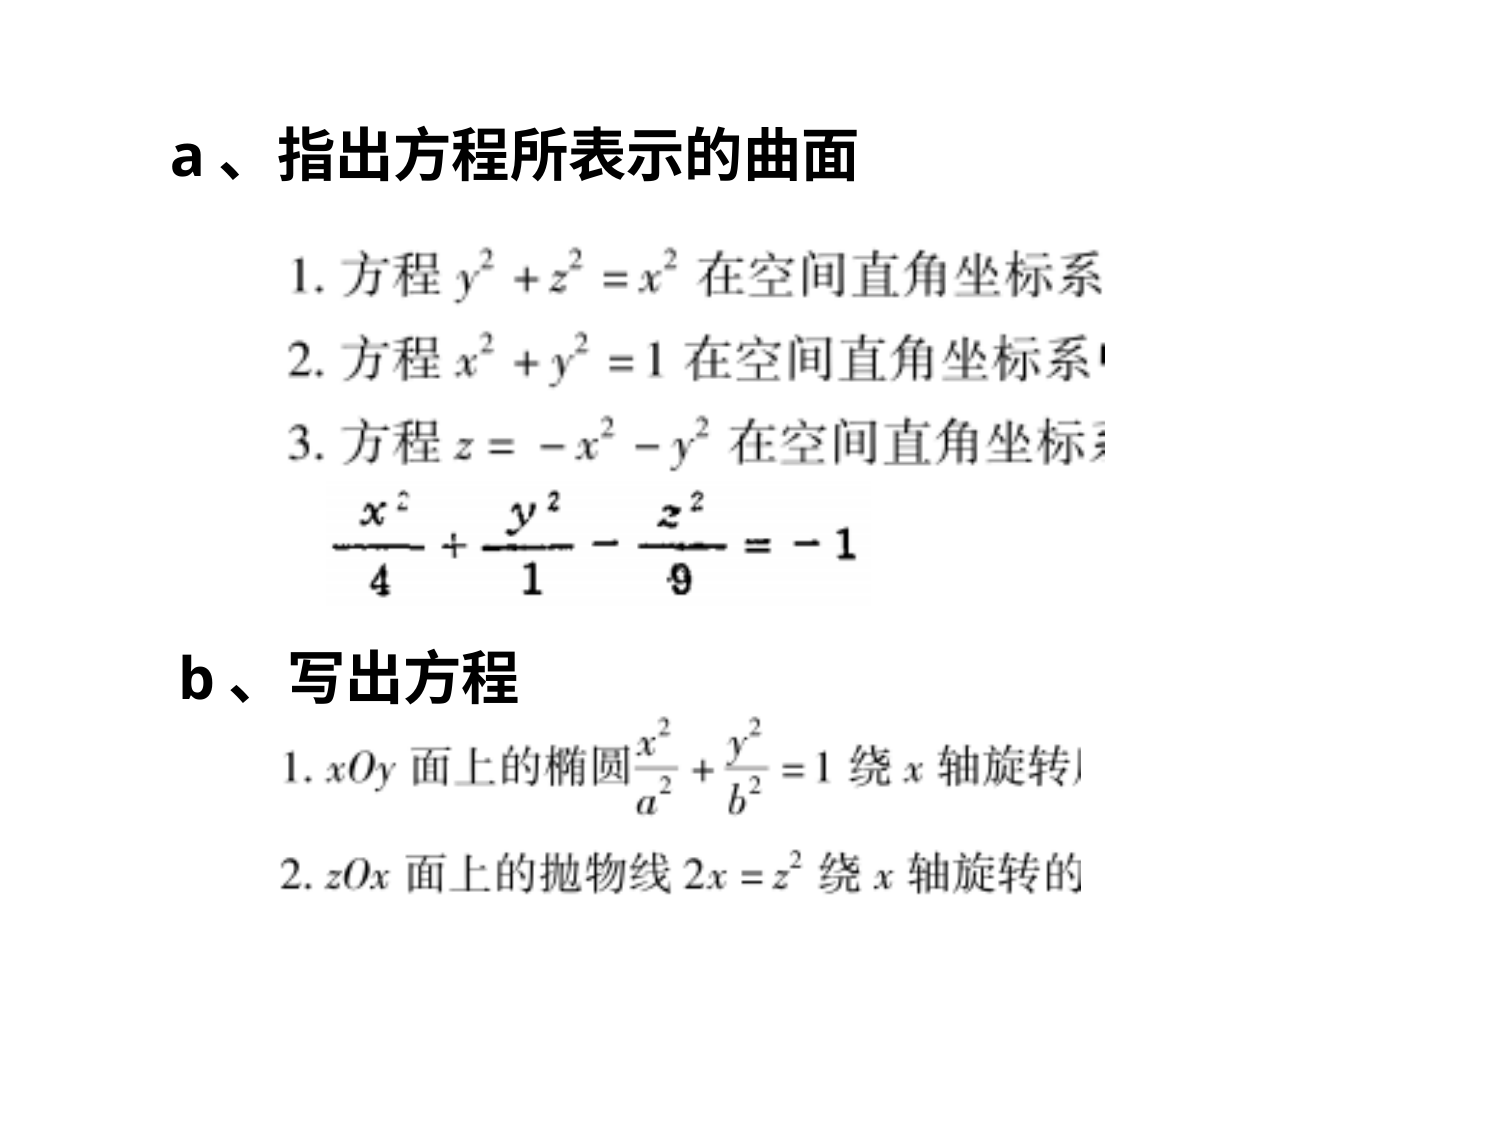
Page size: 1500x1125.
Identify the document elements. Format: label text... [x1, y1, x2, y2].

picture [281, 231, 1105, 610]
picture [259, 715, 1081, 915]
text_box a、指出方程所表示的曲面 [155, 110, 875, 196]
text_box b、写出方程 [163, 633, 535, 719]
